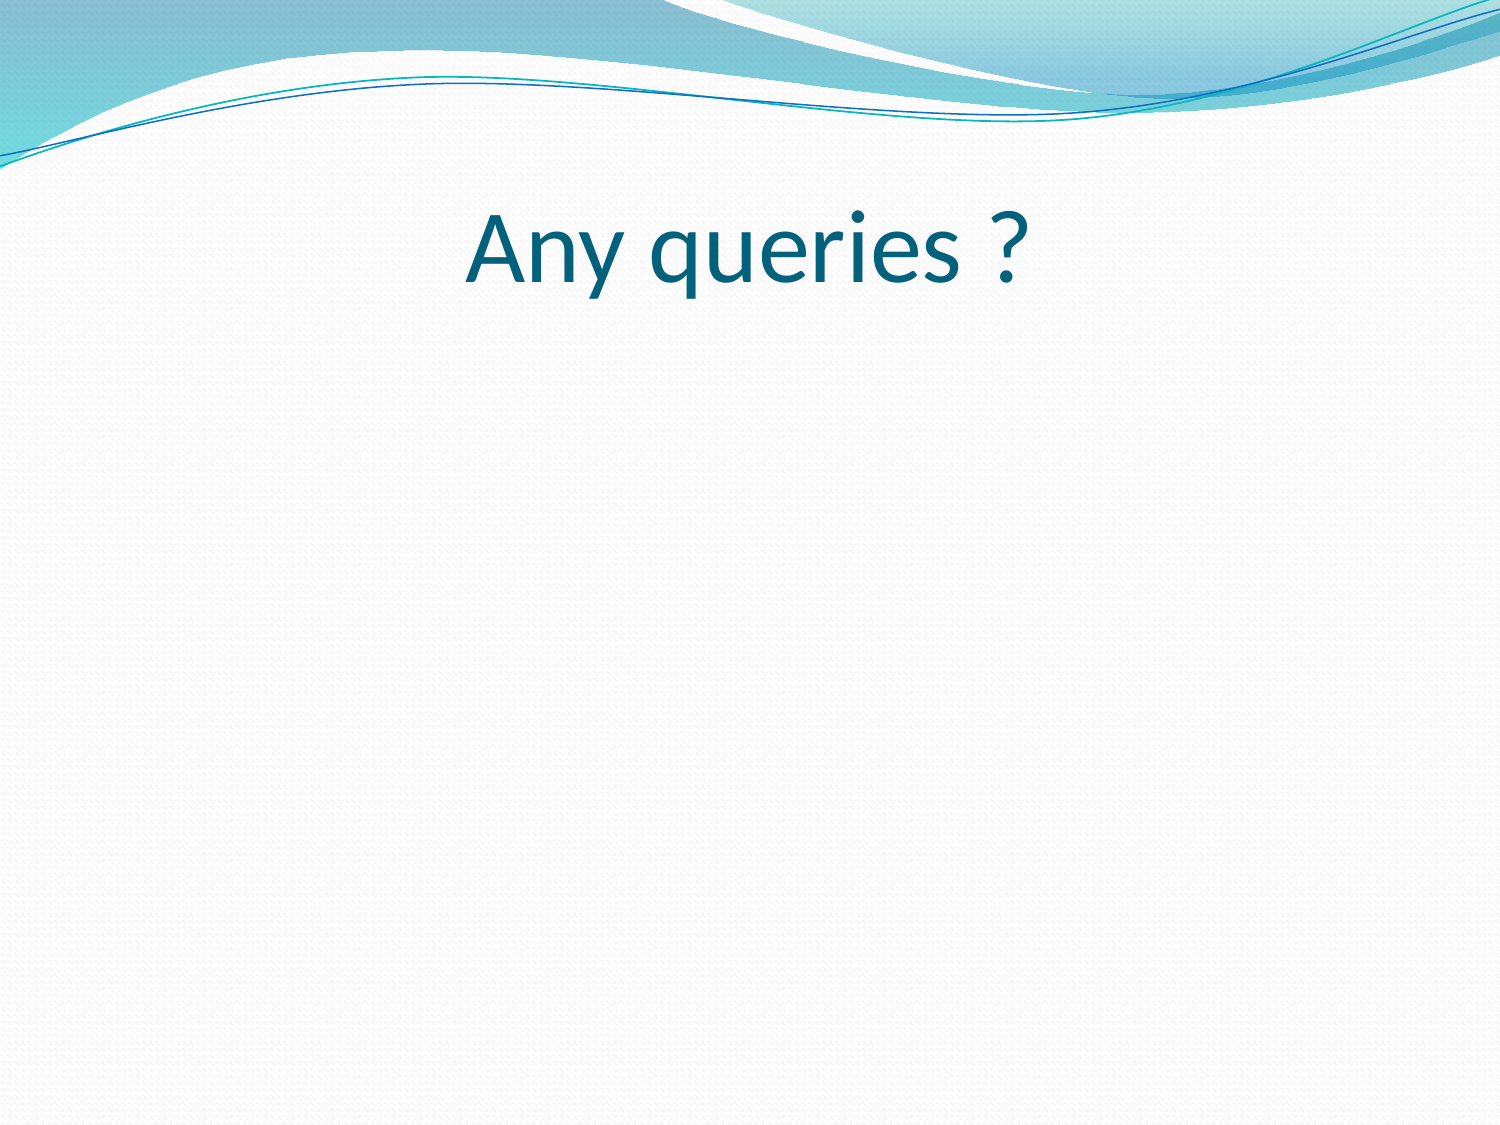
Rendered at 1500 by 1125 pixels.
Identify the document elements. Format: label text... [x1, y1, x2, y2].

title Any queries ? [75, 115, 1425, 303]
